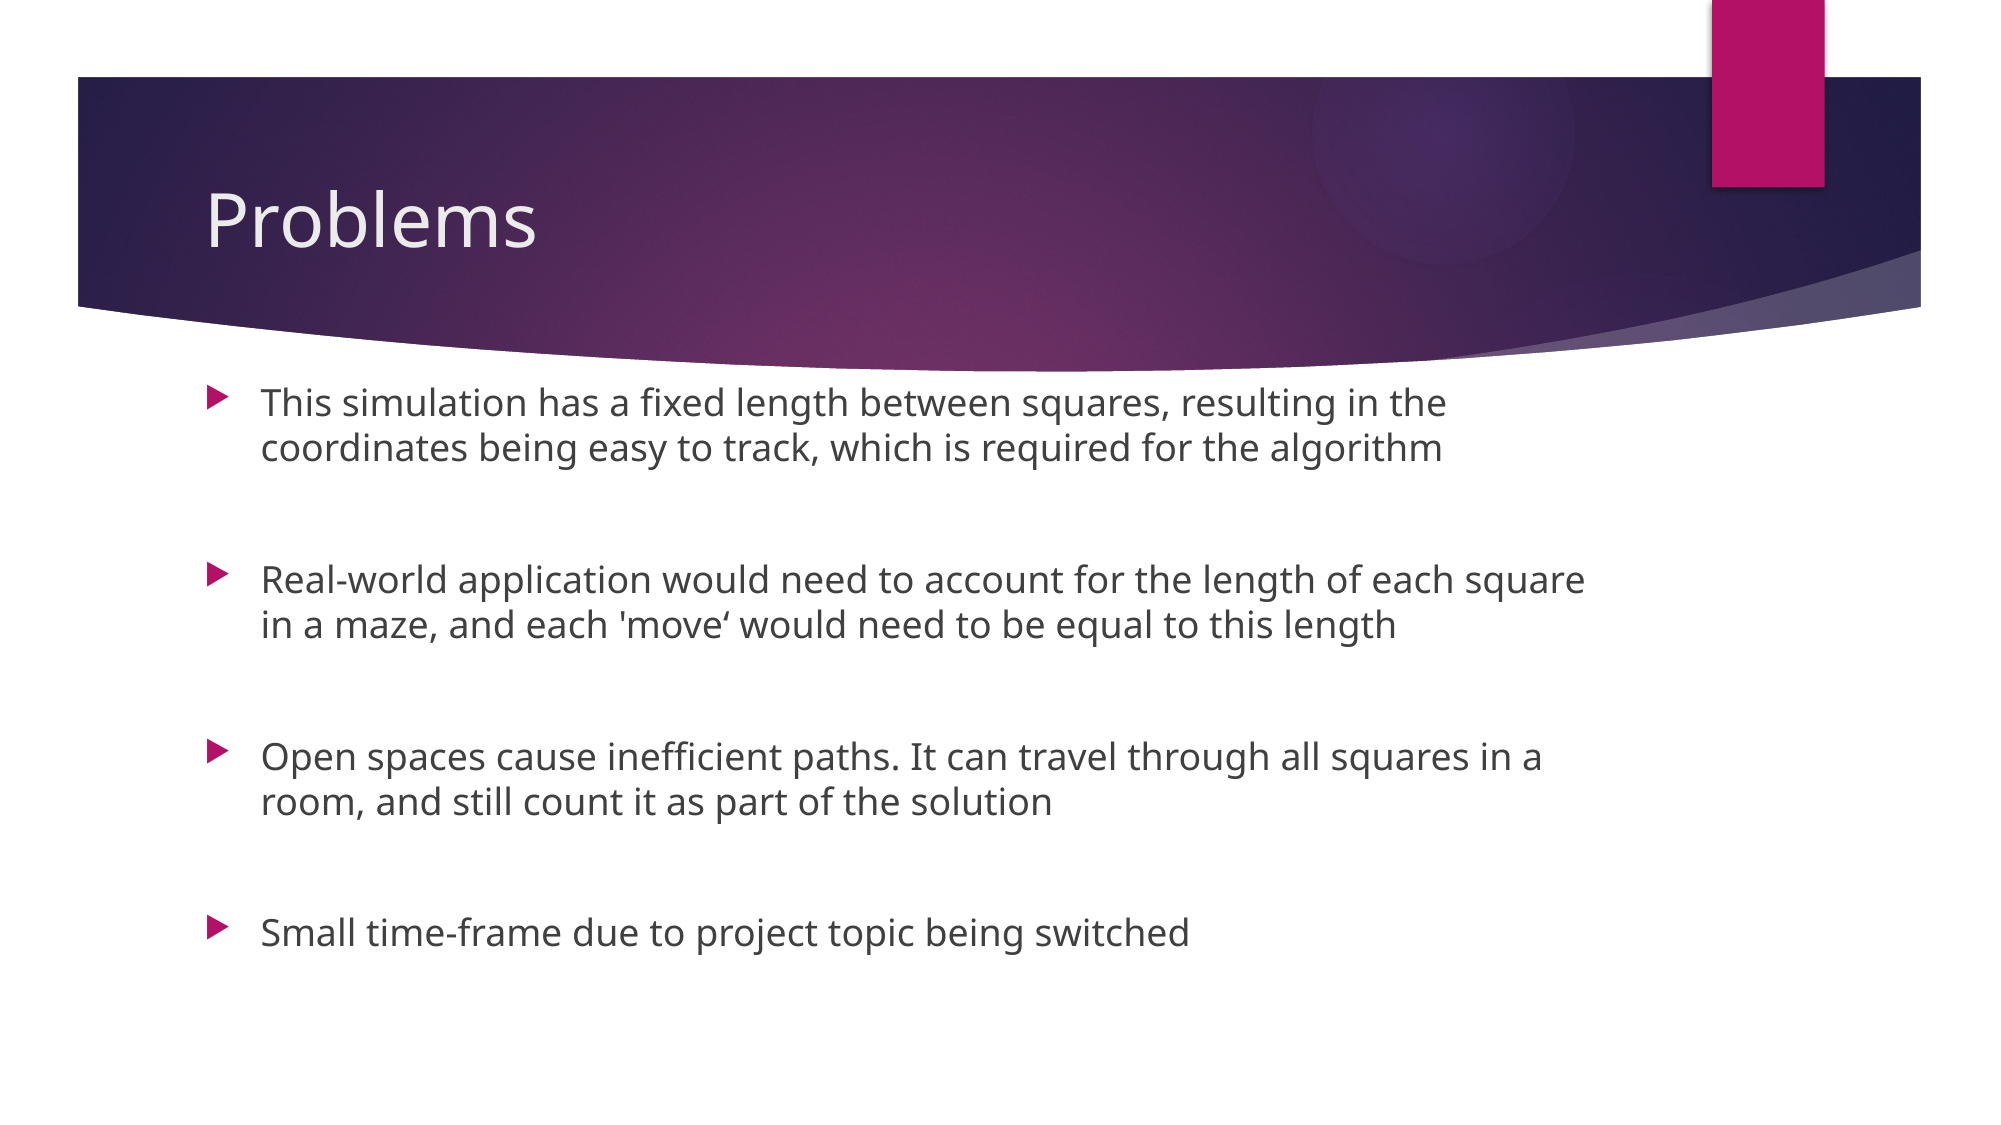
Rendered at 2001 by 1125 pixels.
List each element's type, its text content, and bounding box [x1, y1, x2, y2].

title Problems [189, 159, 1627, 276]
list This simulation has a fixed length between squares, resulting in the coordinates being easy to track, which is required for the algorithm Real-world application would need to account for the length of each square in a maze, and each 'move‘ would need to be equal to this length Open spaces cause inefficient paths. It can travel through all squares in a room, and still count it as part of the solution Small time-frame due to project topic being switched [189, 371, 1638, 988]
